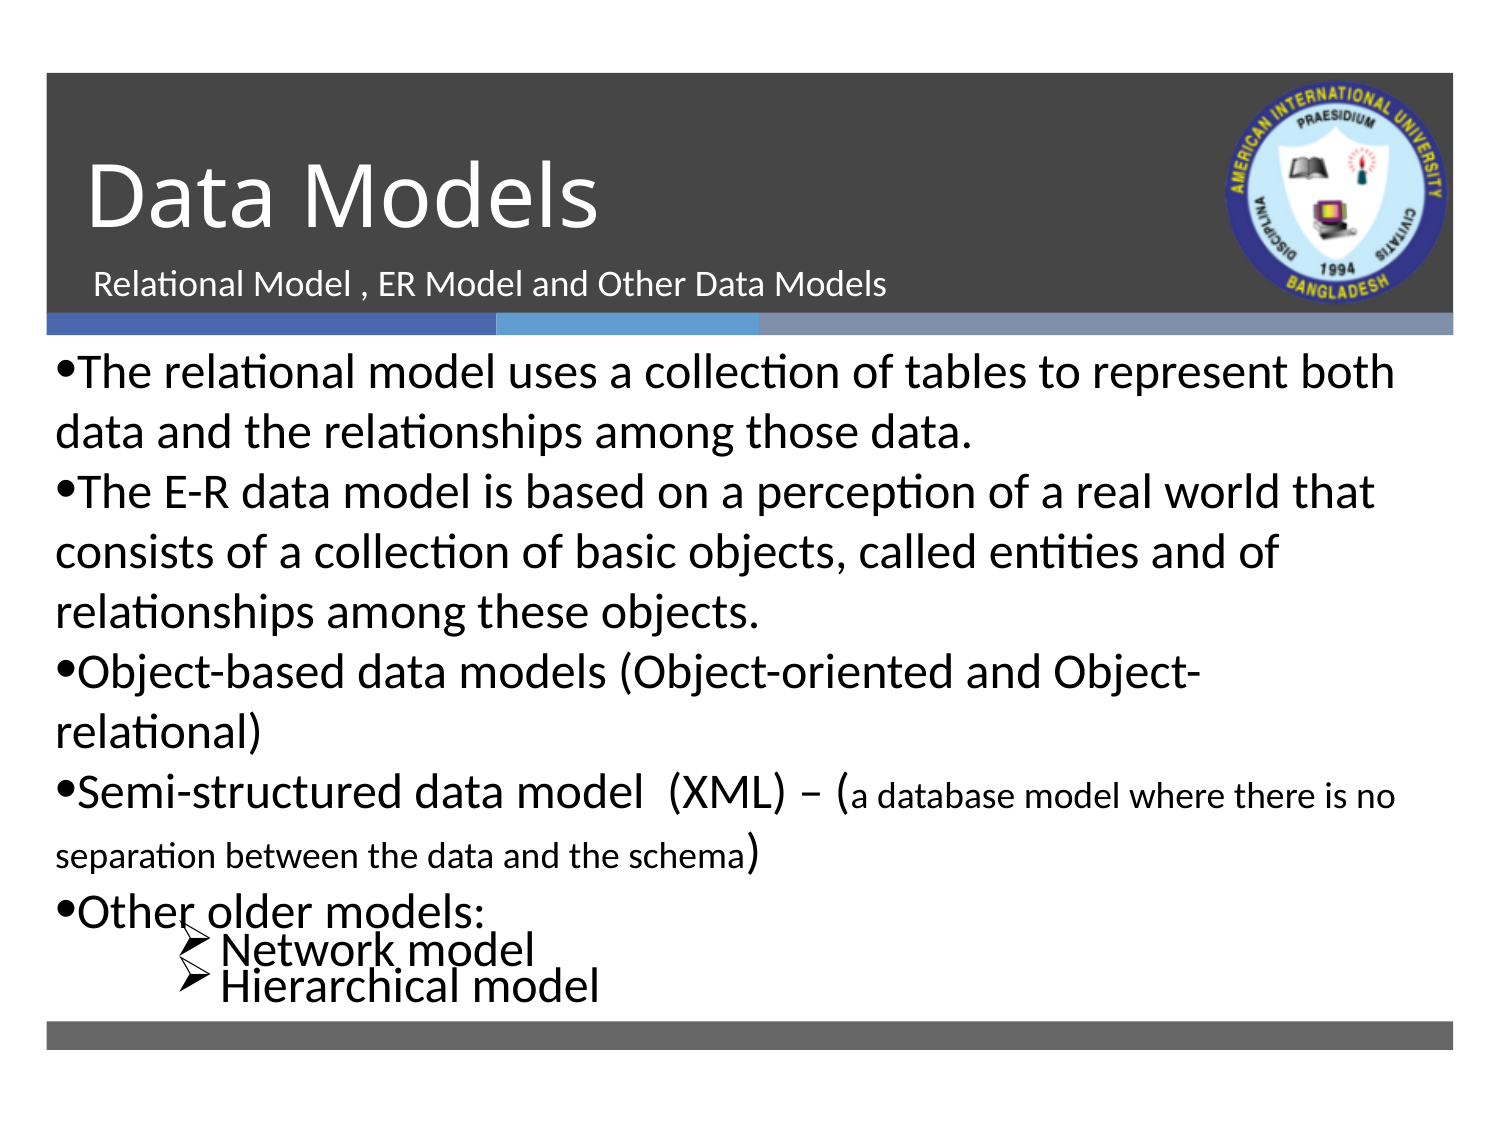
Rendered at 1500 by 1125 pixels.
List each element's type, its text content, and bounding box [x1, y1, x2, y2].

picture [1351, 75, 1454, 310]
title Data Models [69, 73, 1351, 253]
subtitle Relational Model , ER Model and Other Data Models [78, 251, 1351, 330]
text_box The relational model uses a collection of tables to represent both data and the relationships among those data. The E-R data model is based on a perception of a real world that consists of a collection of basic objects, called entities and of relationships among these objects. Object-based data models (Object-oriented and Object-relational) Semi-structured data model (XML) – (a database model where there is no separation between the data and the schema) Other older models: Network model Hierarchical model [40, 330, 1417, 1063]
